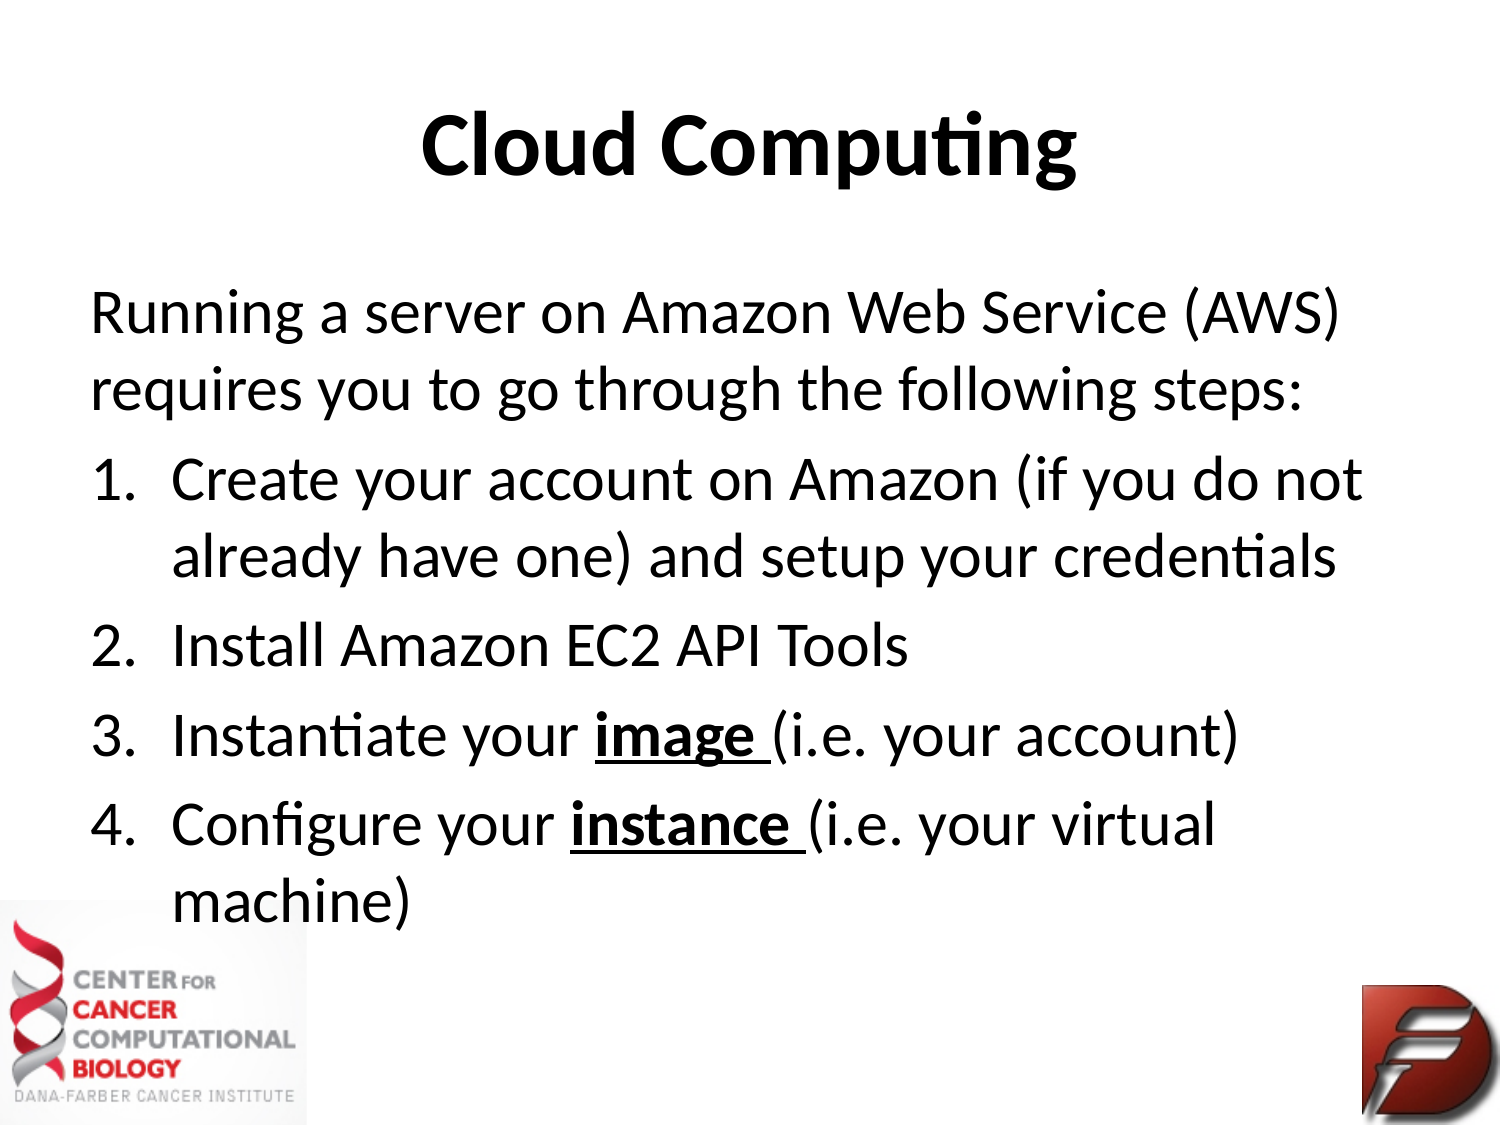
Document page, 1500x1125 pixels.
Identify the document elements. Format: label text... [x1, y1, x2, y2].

list Running a server on Amazon Web Service (AWS) requires you to go through the following steps: Create your account on Amazon (if you do not already have one) and setup your credentials Install Amazon EC2 API Tools Instantiate your image (i.e. your account) Configure your instance (i.e. your virtual machine) [75, 262, 1425, 1005]
picture [0, 900, 307, 1125]
picture [1362, 985, 1500, 1125]
title Cloud Computing [75, 45, 1425, 233]
